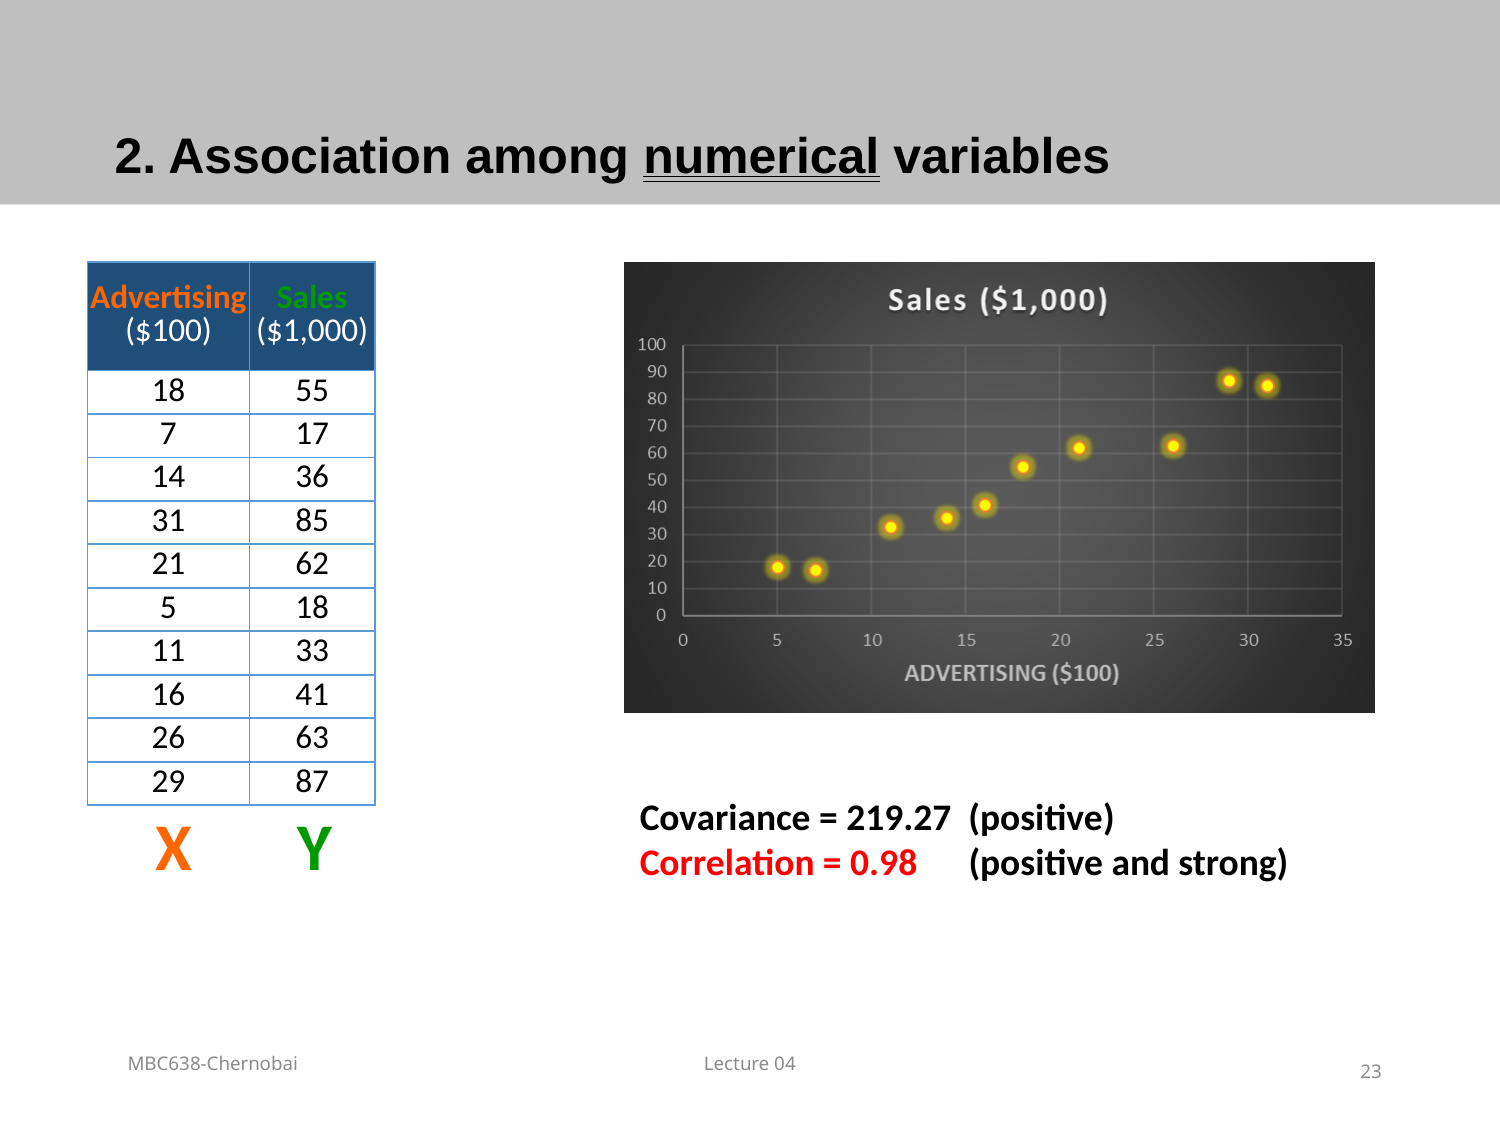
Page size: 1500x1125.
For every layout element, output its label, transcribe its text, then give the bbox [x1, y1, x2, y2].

table_cell 55 [250, 371, 374, 413]
table_cell 31 [88, 502, 249, 543]
table_cell 21 [88, 545, 249, 587]
table_cell 85 [250, 502, 374, 543]
table_cell 62 [250, 545, 374, 587]
table_cell 29 [88, 763, 249, 804]
table_cell 63 [250, 719, 374, 761]
text_box Covariance = 219.27 (positive) Correlation = 0.98 (positive and strong) [624, 740, 1488, 891]
table_cell 16 [88, 676, 249, 717]
picture [624, 262, 1376, 713]
table_cell 17 [250, 415, 374, 457]
table_cell 33 [250, 632, 374, 674]
title 2. Association among numerical variables [99, 87, 1394, 228]
slide_number 23 [1059, 1042, 1397, 1103]
footer Lecture 04 [512, 1025, 988, 1100]
table_cell 41 [250, 676, 374, 717]
table_cell 36 [250, 458, 374, 500]
table_cell 11 [88, 632, 249, 674]
table_cell 26 [88, 719, 249, 761]
text_box [0, 0, 1500, 205]
table_header Advertising ($100) [88, 263, 249, 370]
table_cell 18 [88, 371, 249, 413]
table_cell 7 [88, 415, 249, 457]
text_box X Y [140, 804, 359, 870]
table_cell 87 [250, 763, 374, 804]
table_cell 18 [250, 589, 374, 630]
table_cell 5 [88, 589, 249, 630]
table_header Sales ($1,000) [250, 263, 374, 370]
table_cell 14 [88, 458, 249, 500]
slide_number MBC638-Chernobai [112, 1025, 425, 1100]
